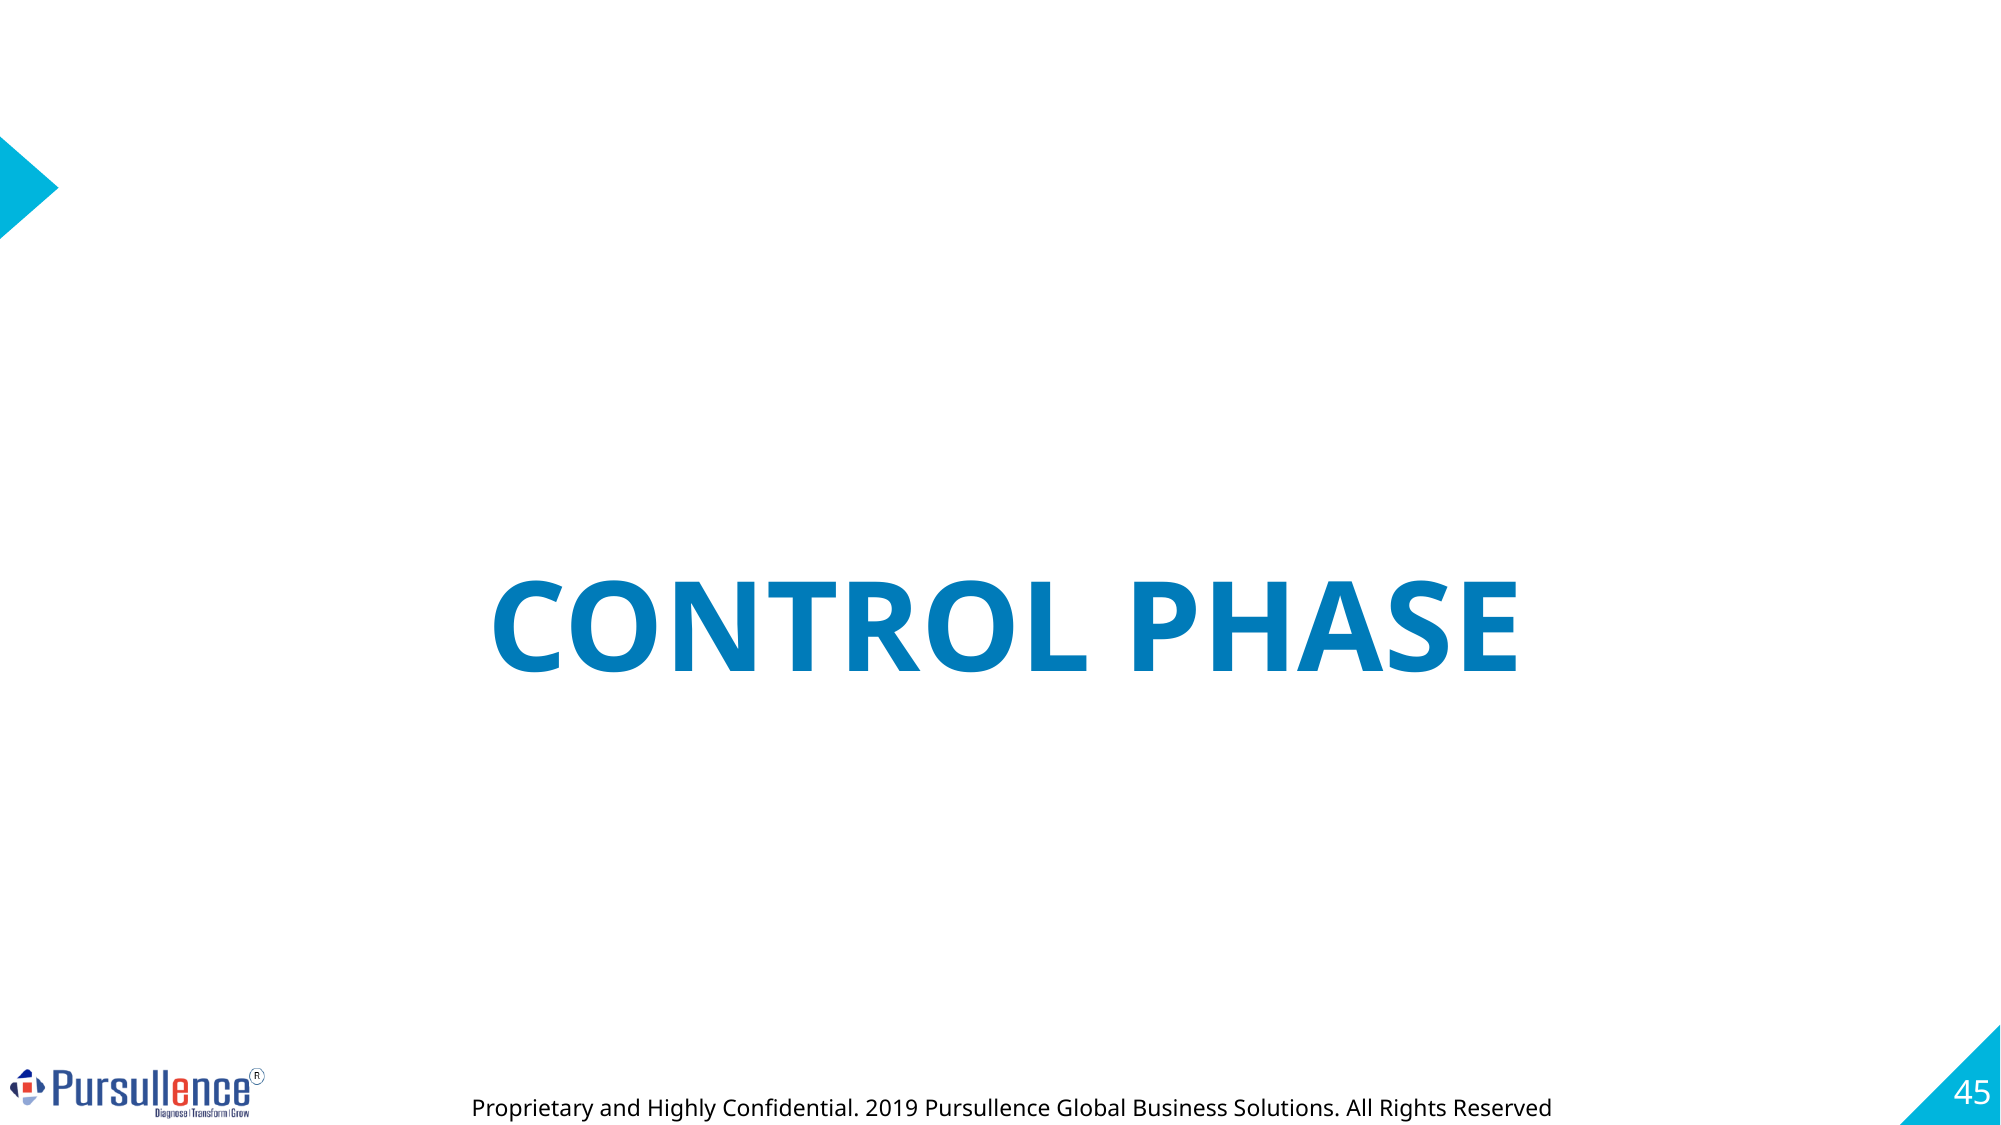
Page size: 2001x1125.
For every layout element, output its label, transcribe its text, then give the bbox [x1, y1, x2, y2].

text_box CONTROL PHASE [277, 471, 1734, 585]
slide_number 45 [1891, 1014, 1992, 1117]
picture [0, 1061, 265, 1122]
text_box Proprietary and Highly Confidential. 2019 Pursullence Global Business Solutions. All Rights Reserved [456, 1085, 1734, 1125]
